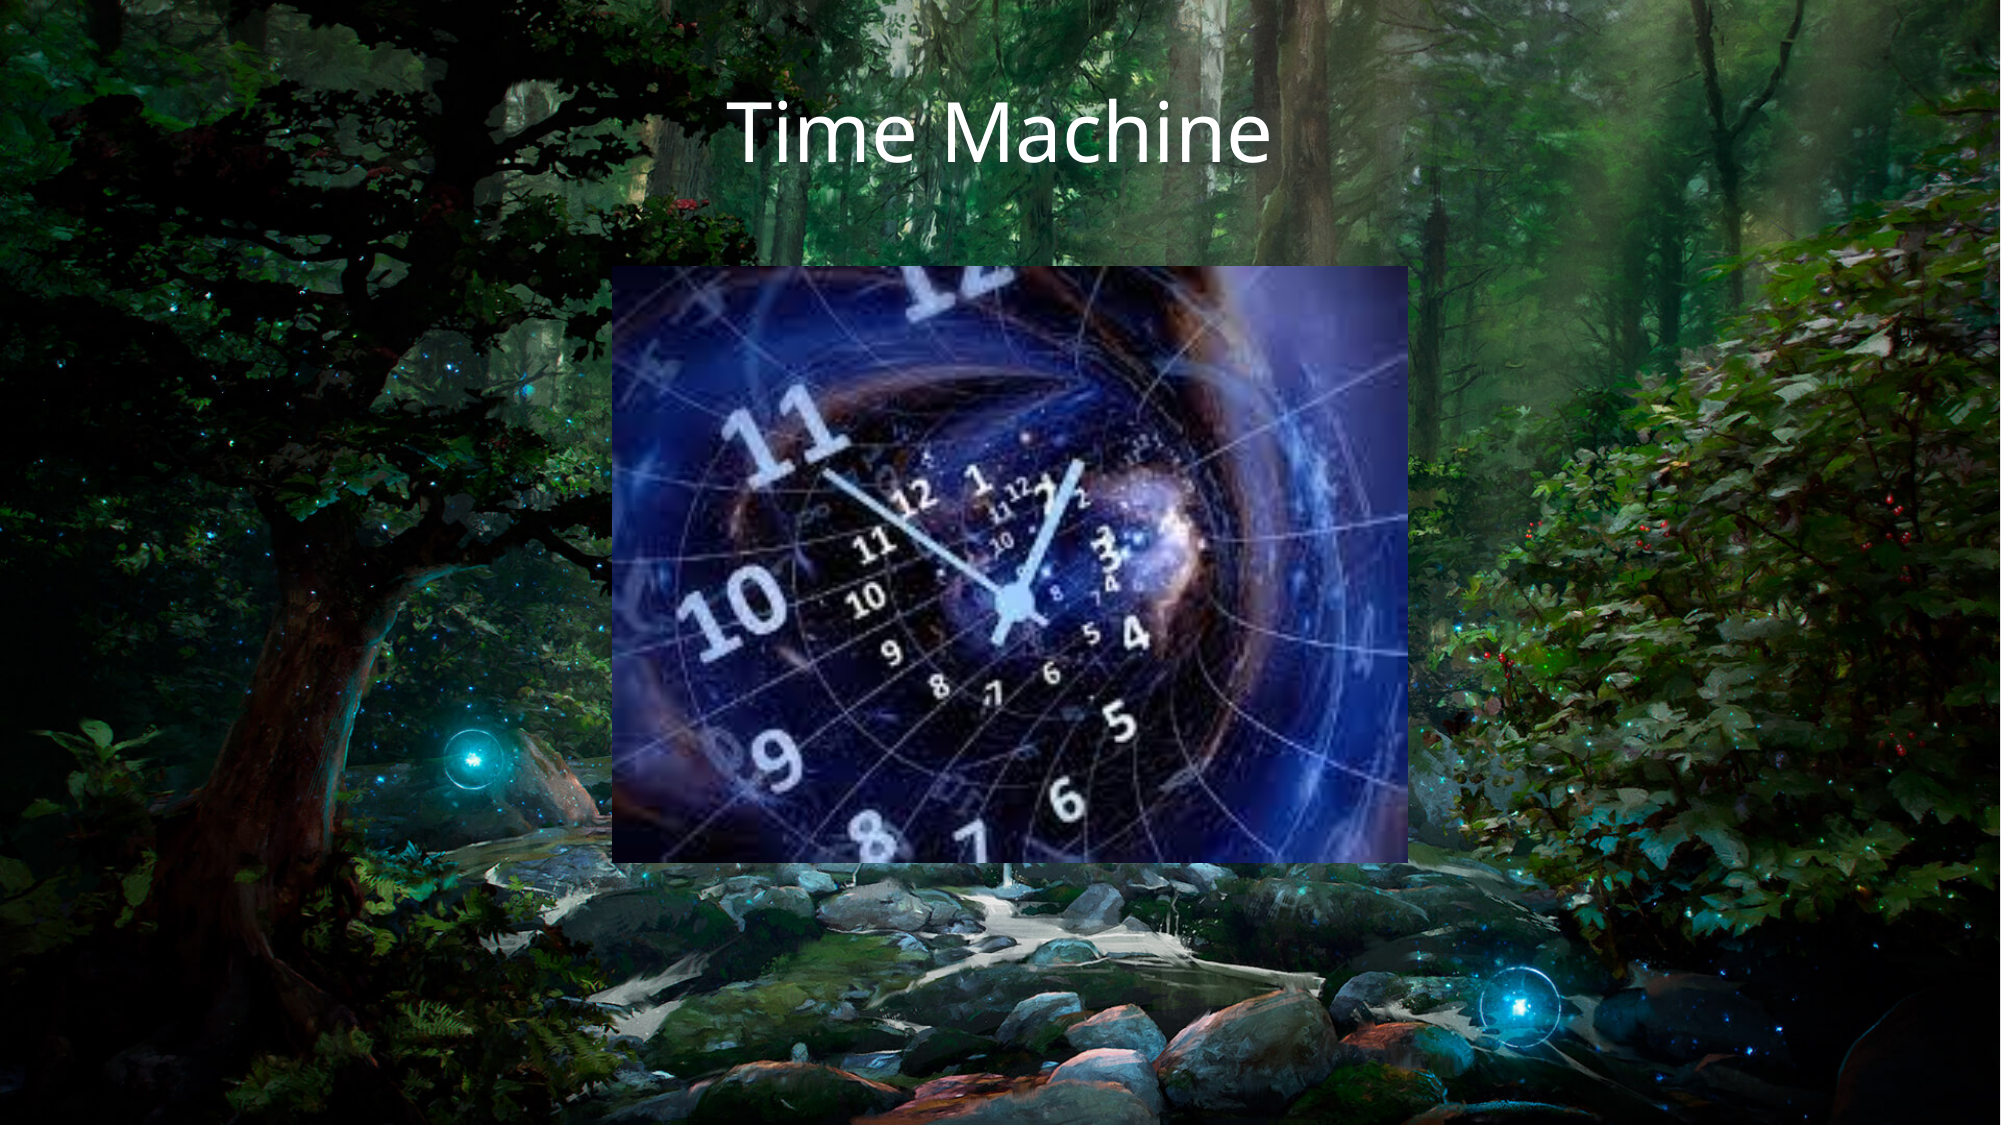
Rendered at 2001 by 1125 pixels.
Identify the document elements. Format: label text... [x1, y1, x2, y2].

picture [0, 0, 2001, 1125]
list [611, 266, 1408, 863]
title Time Machine [161, 0, 1839, 181]
